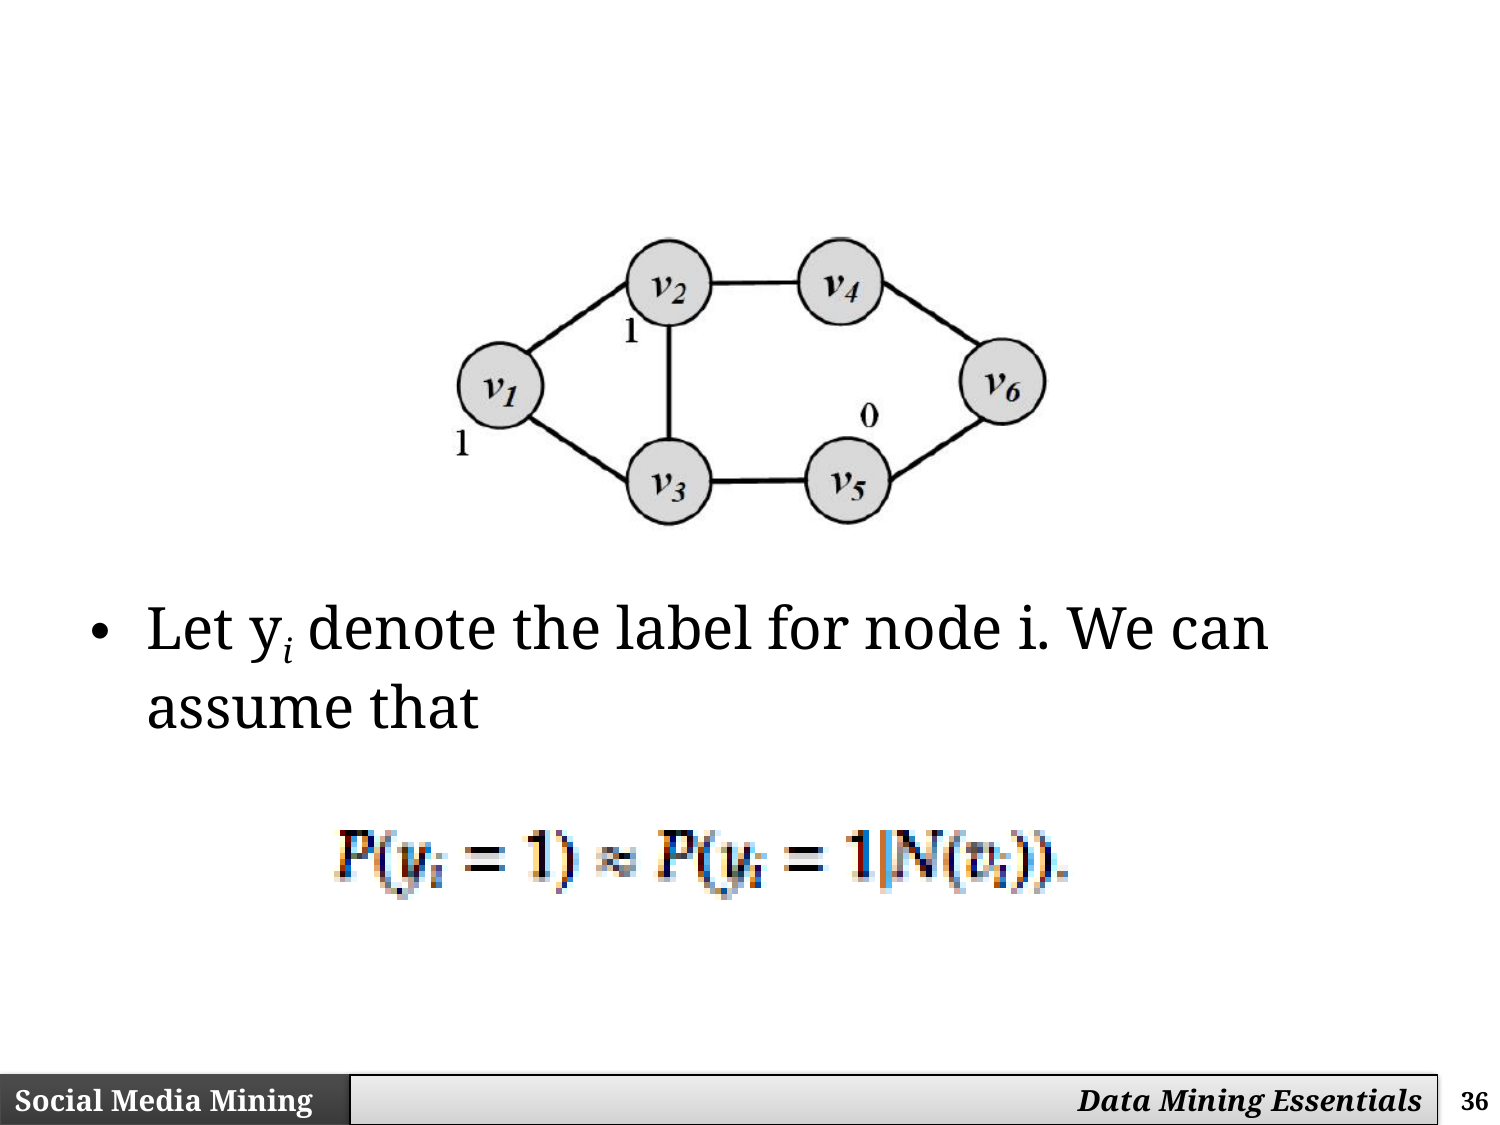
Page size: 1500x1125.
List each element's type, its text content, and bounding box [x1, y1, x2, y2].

list Let yi denote the label for node i. We can assume that [75, 174, 1425, 1048]
picture [416, 174, 1084, 569]
picture [289, 749, 1211, 913]
